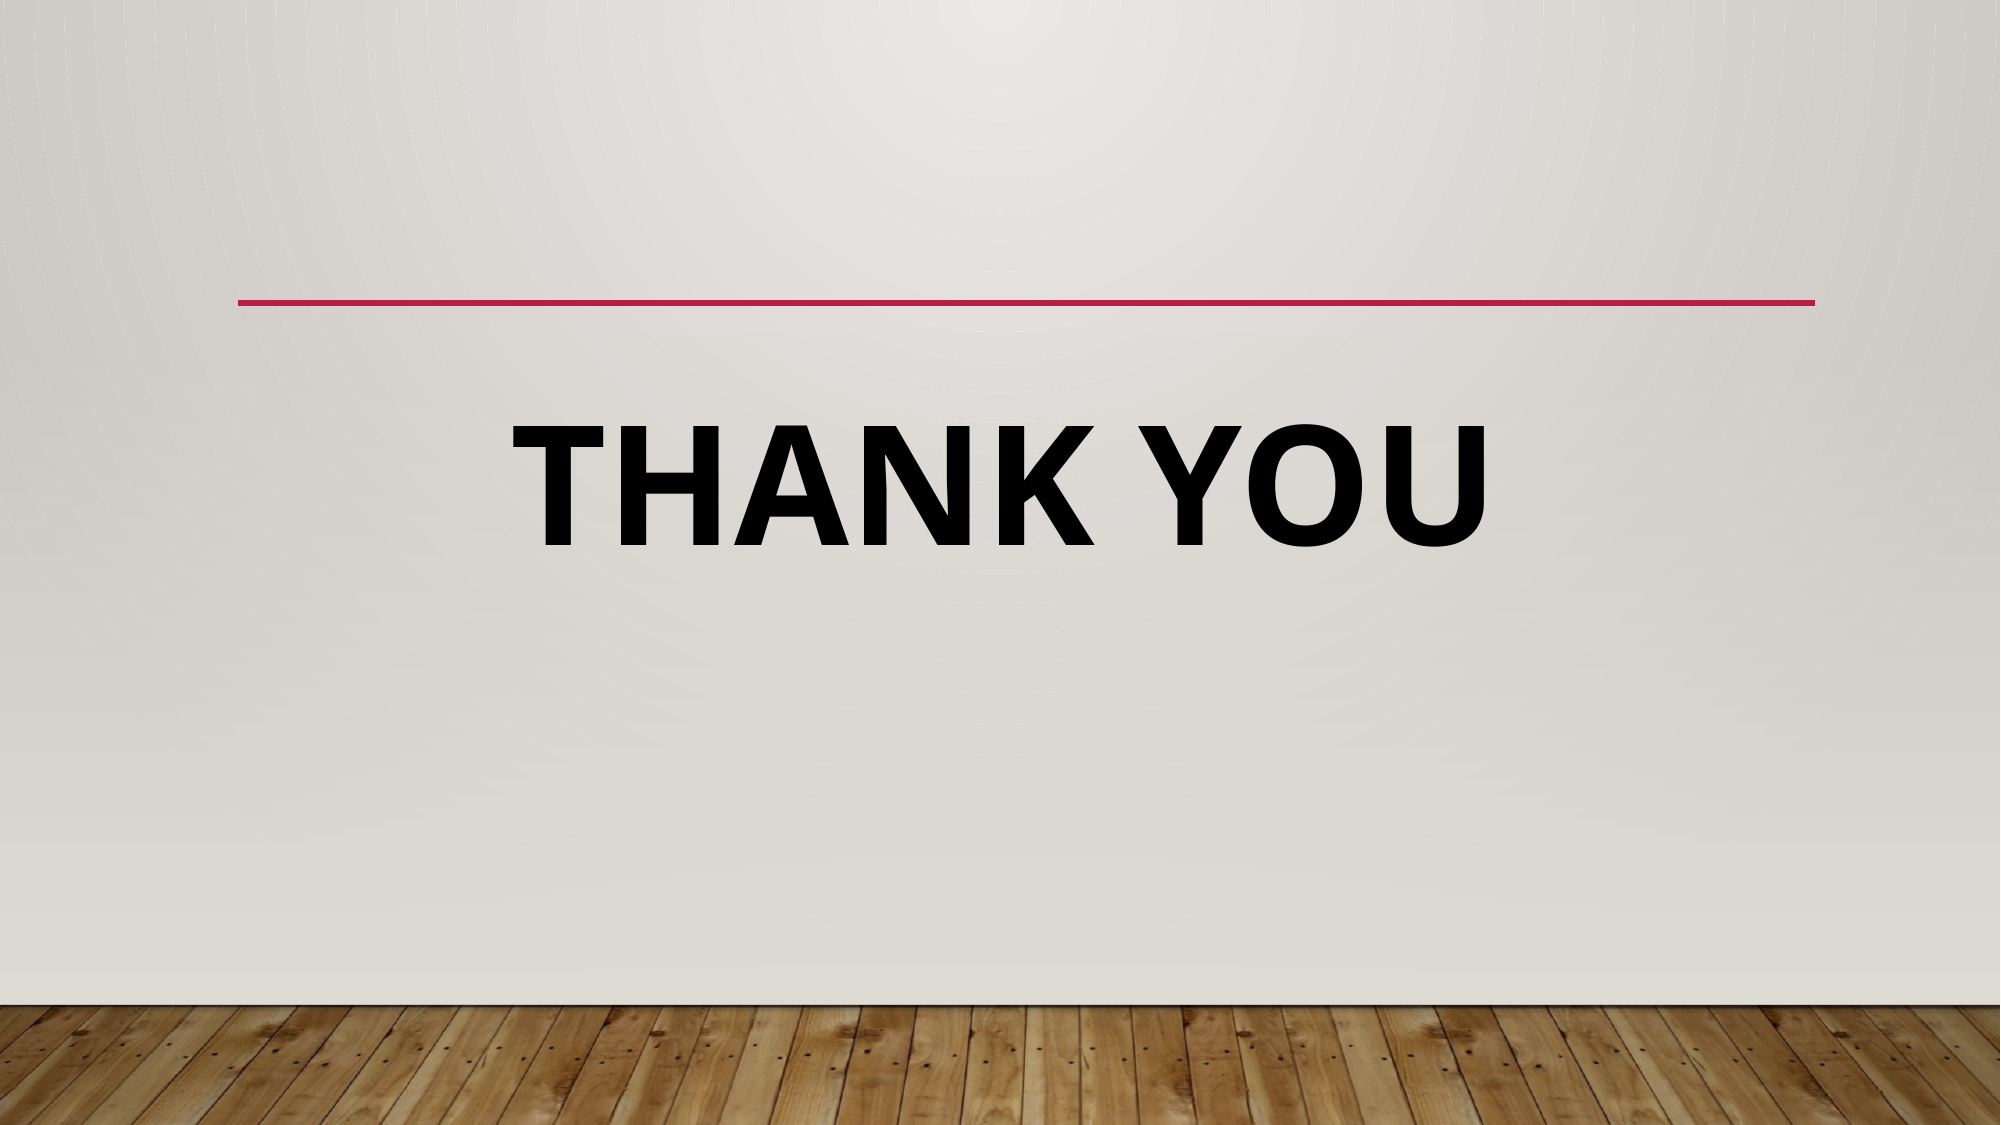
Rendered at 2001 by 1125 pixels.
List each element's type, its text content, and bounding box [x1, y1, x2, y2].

list THANK YOU [238, 330, 1814, 897]
picture [0, 1005, 2000, 1125]
